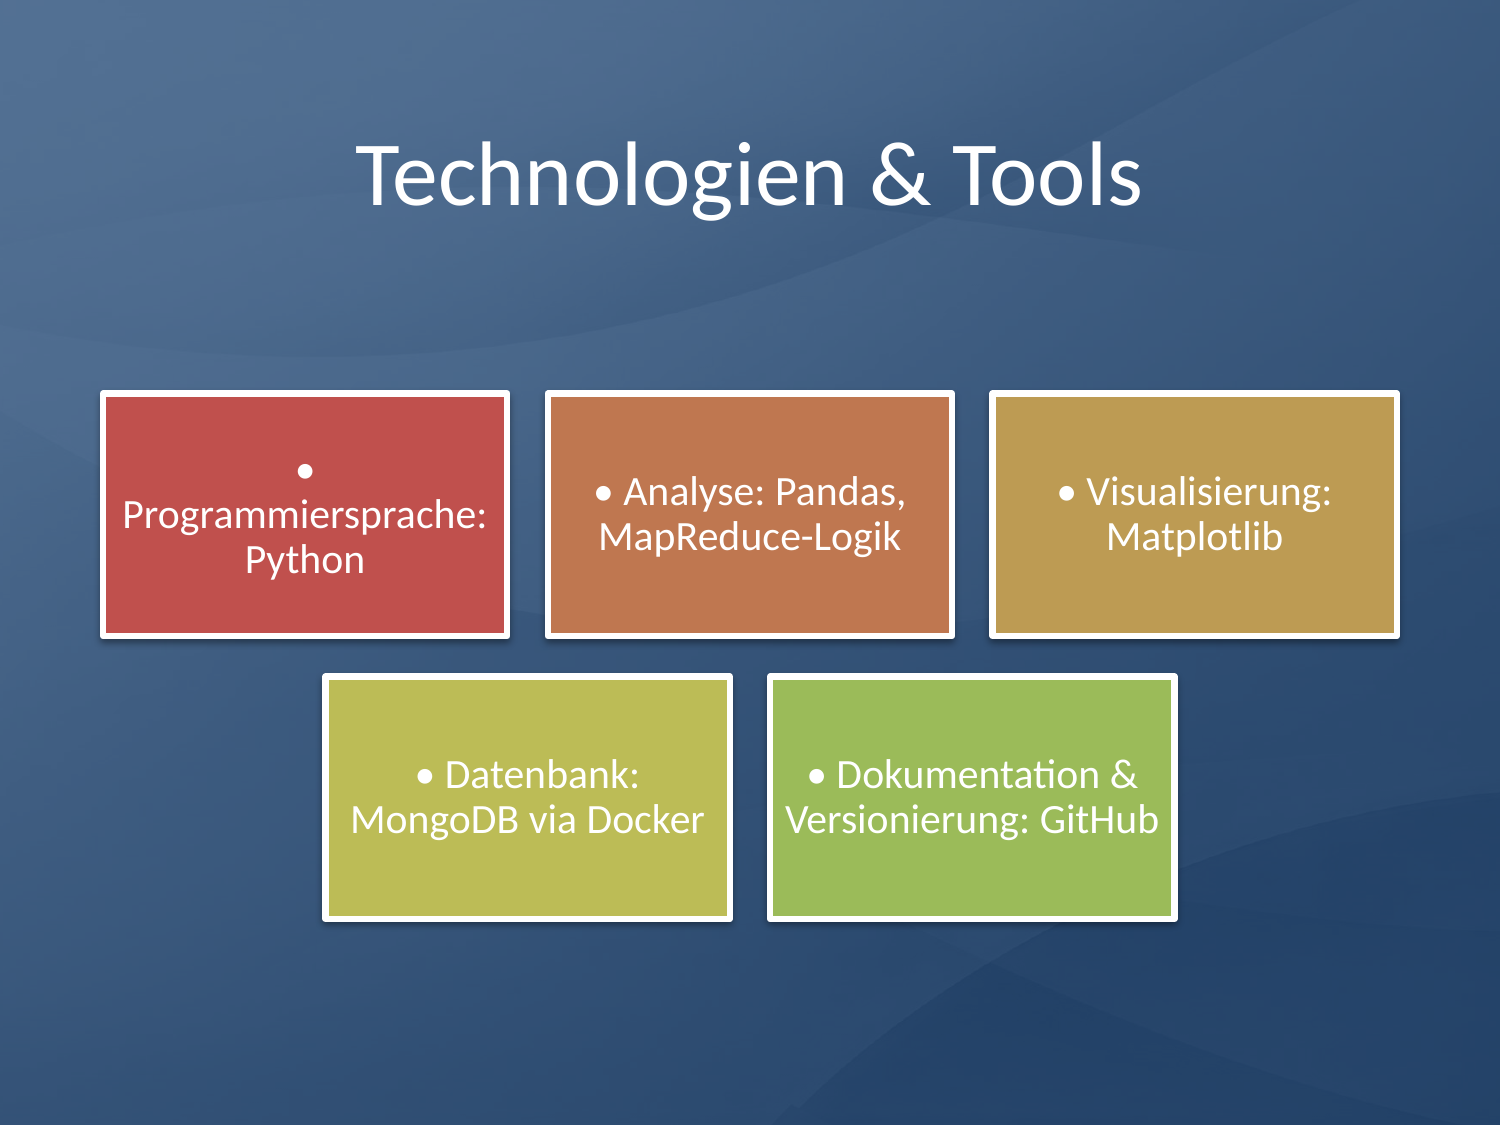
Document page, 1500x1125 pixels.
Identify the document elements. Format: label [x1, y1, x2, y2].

list [102, 299, 1398, 1014]
picture [0, 0, 1500, 1125]
